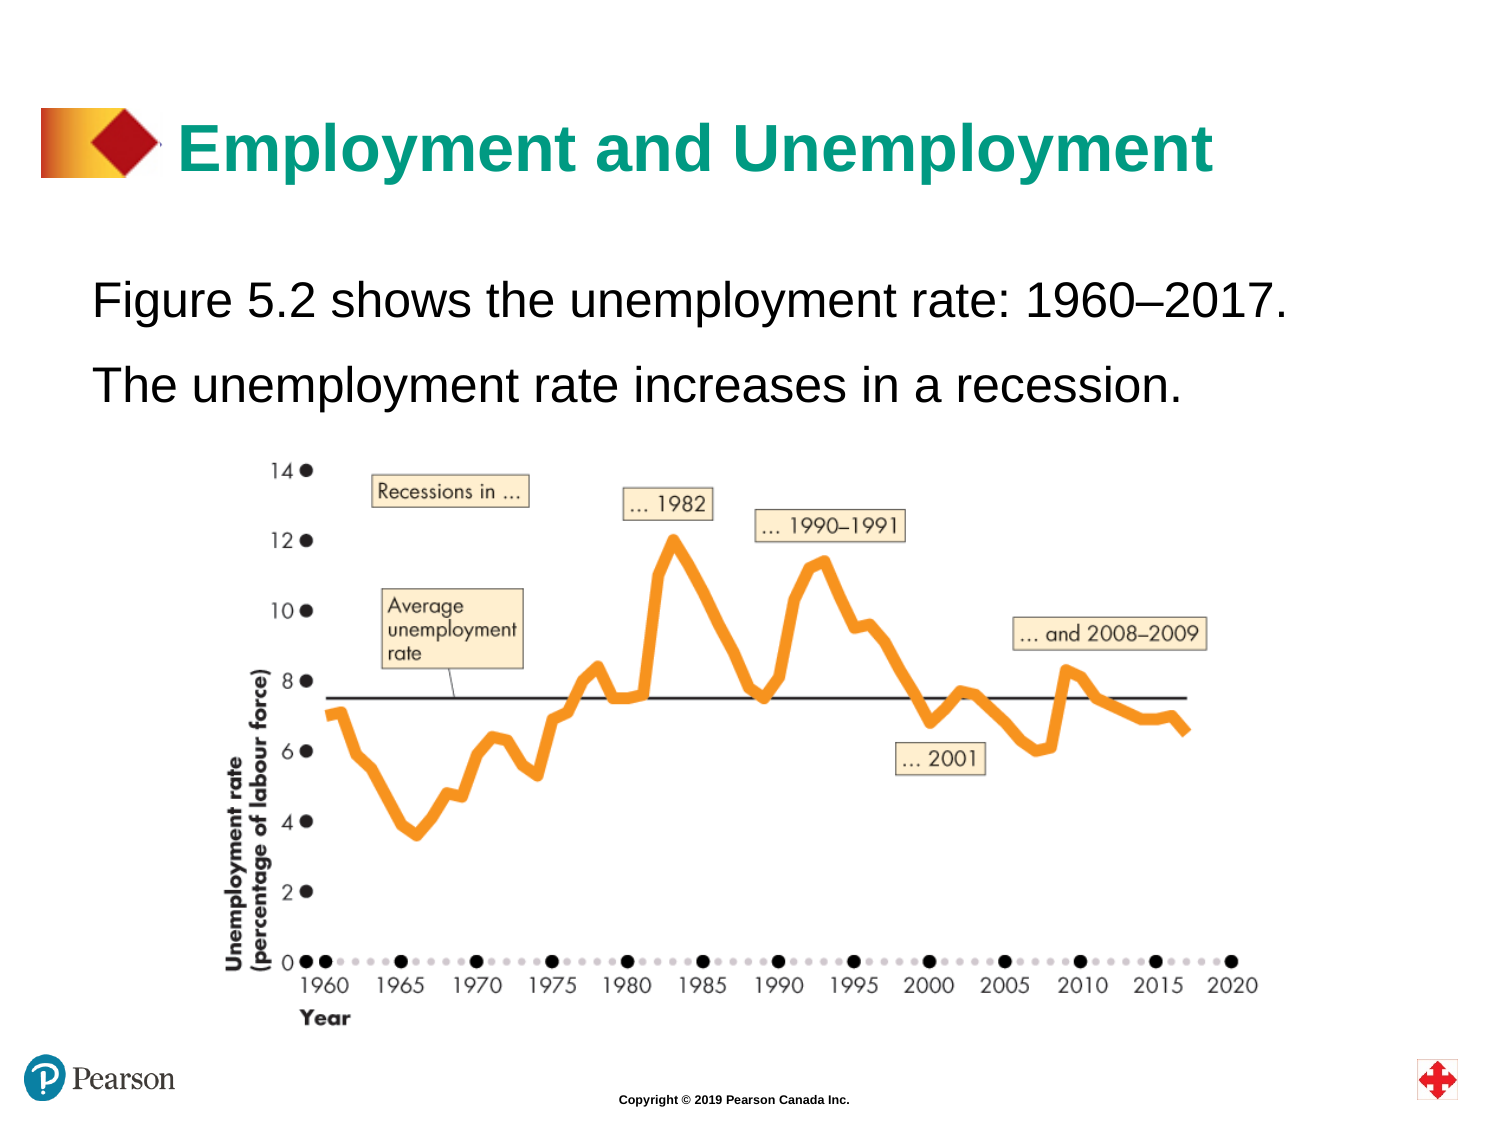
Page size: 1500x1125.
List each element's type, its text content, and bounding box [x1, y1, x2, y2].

picture [24, 1087, 34, 1101]
title Employment and Unemployment [162, 17, 1425, 273]
picture [41, 108, 162, 178]
list Figure 5.2 shows the unemployment rate: 1960–2017. The unemployment rate increases in a recession. [59, 259, 1410, 1003]
picture [50, 1054, 175, 1101]
picture [33, 1064, 58, 1089]
picture [1417, 1059, 1458, 1100]
picture [24, 1054, 41, 1072]
picture [221, 457, 1262, 1033]
